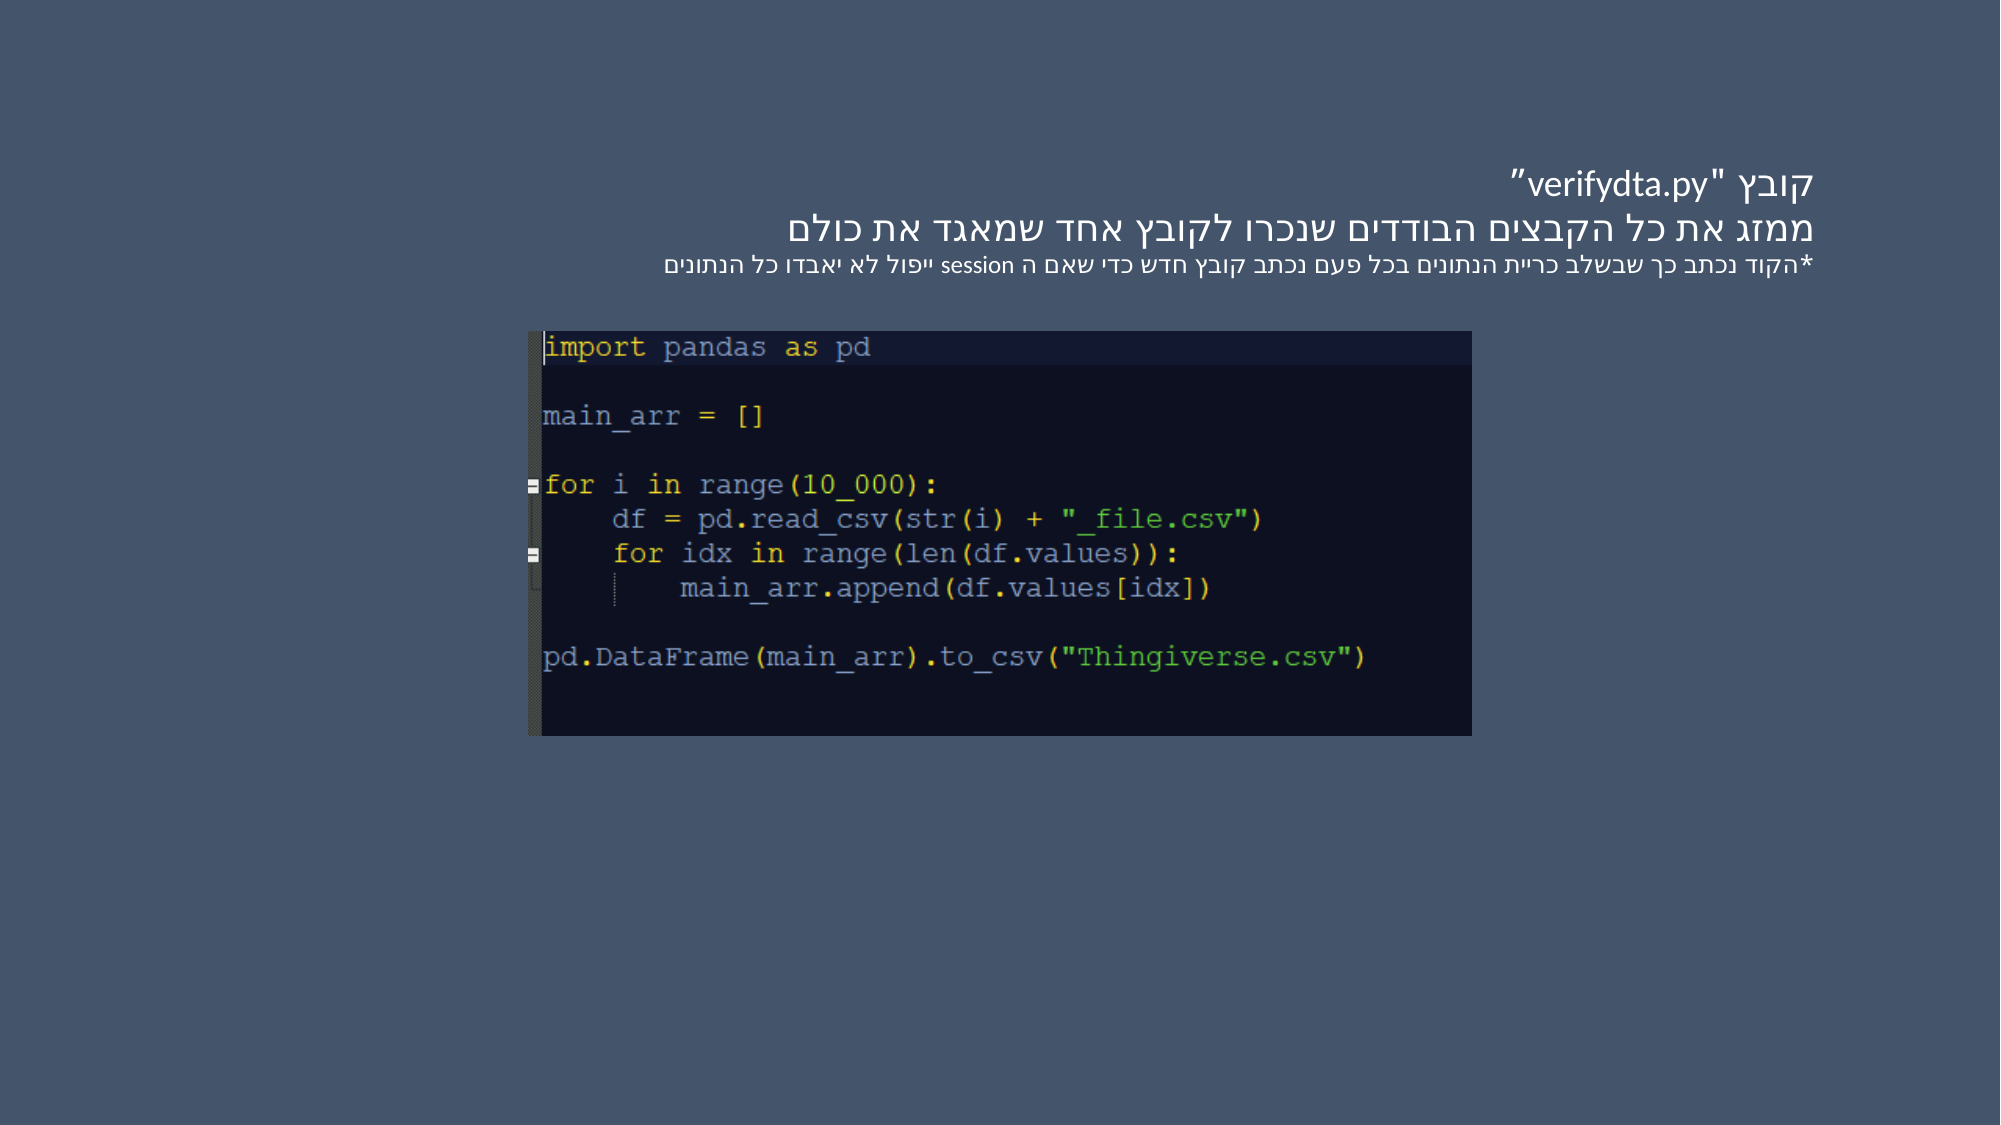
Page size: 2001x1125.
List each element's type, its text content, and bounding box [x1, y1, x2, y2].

picture [528, 331, 1472, 736]
text_box קובץ "verifydta.py” ממזג את כל הקבצים הבודדים שנכרו לקובץ אחד שמאגד את כולם *הקוד נכתב כך שבשלב כריית הנתונים בכל פעם נכתב קובץ חדש כדי שאם ה session ייפול לא יאבדו כל הנתונים [494, 151, 1831, 359]
